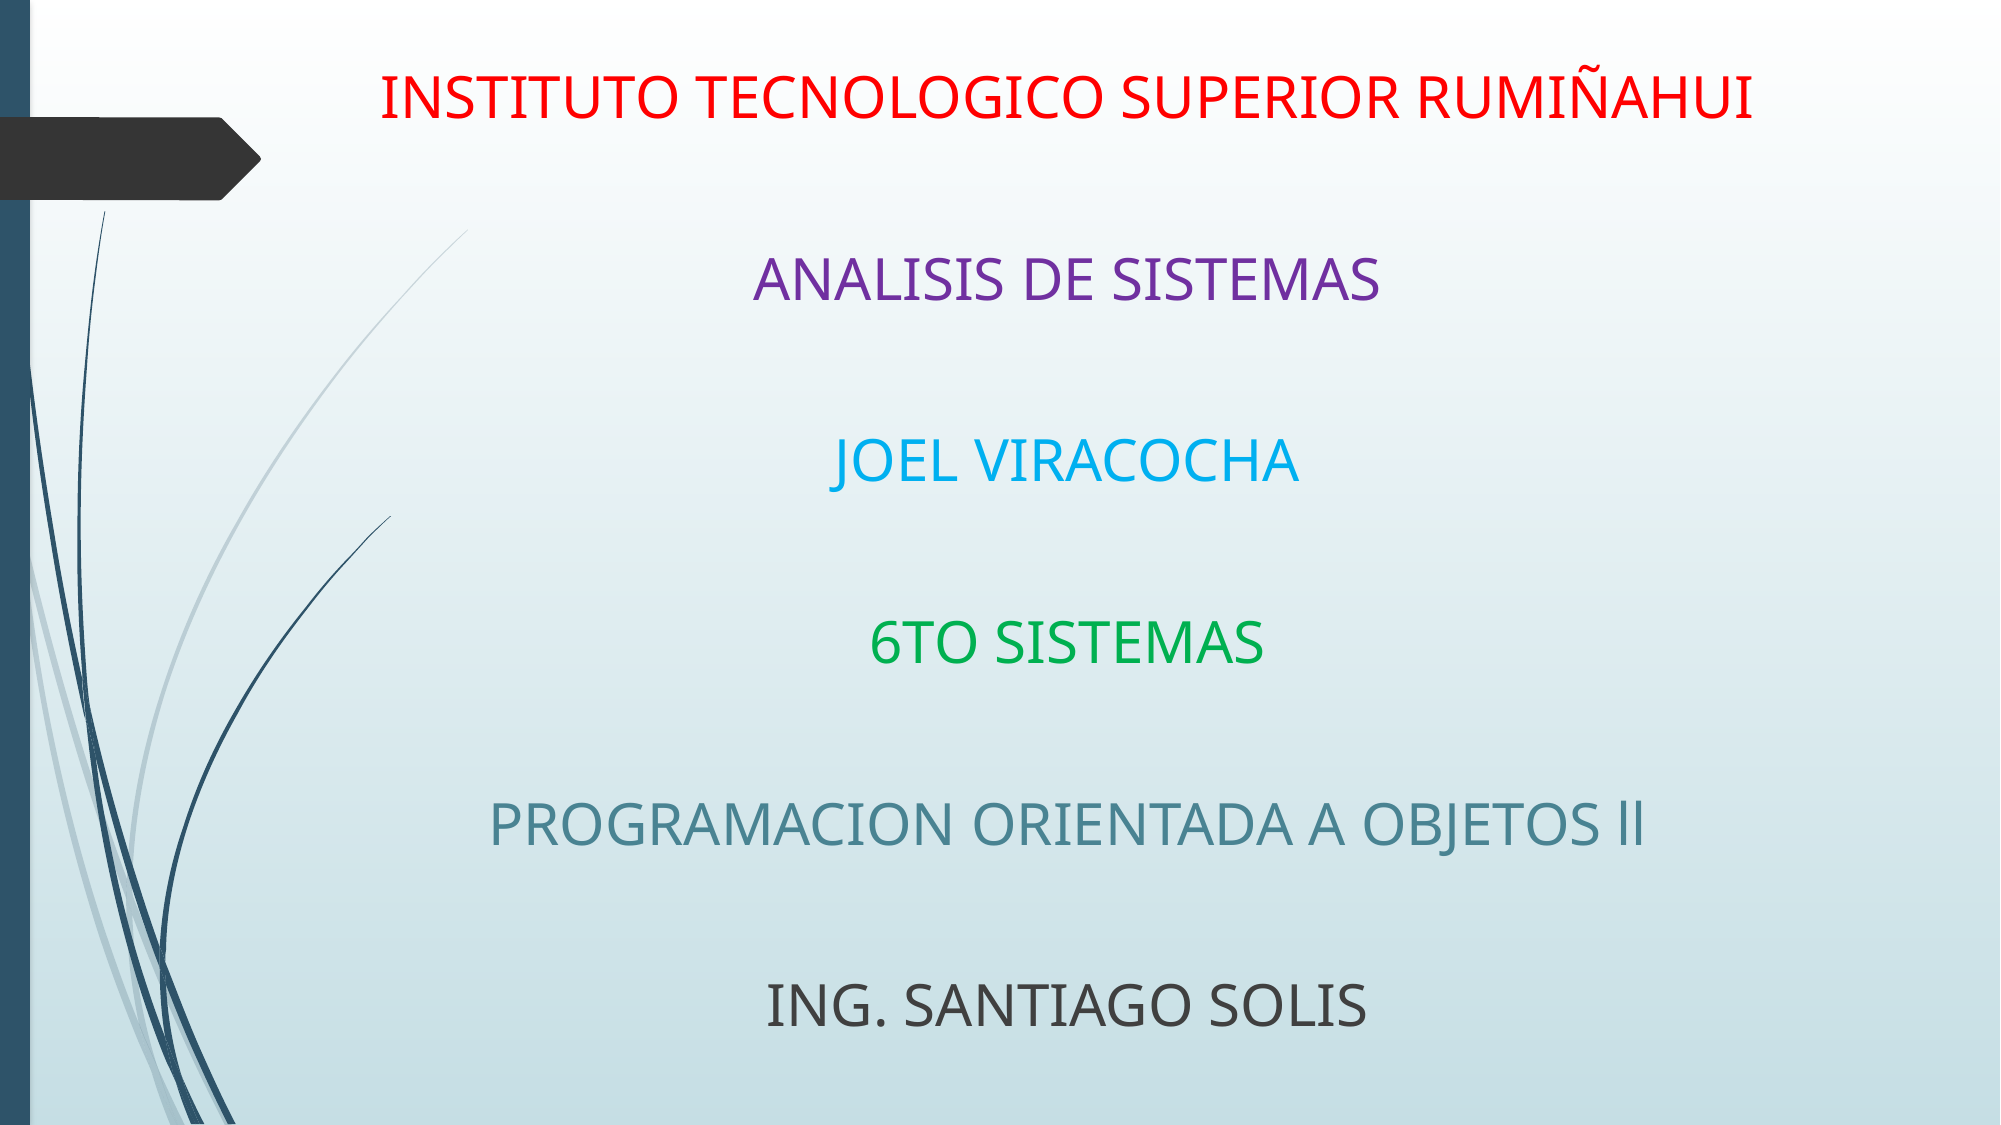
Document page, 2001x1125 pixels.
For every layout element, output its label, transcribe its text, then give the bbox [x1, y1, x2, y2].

list INSTITUTO TECNOLOGICO SUPERIOR RUMIÑAHUI ANALISIS DE SISTEMAS JOEL VIRACOCHA 6TO SISTEMAS PROGRAMACION ORIENTADA A OBJETOS ll ING. SANTIAGO SOLIS TEMA: CURSO DE BITCOIN Y BLOKCHAIN [207, 52, 1944, 1091]
